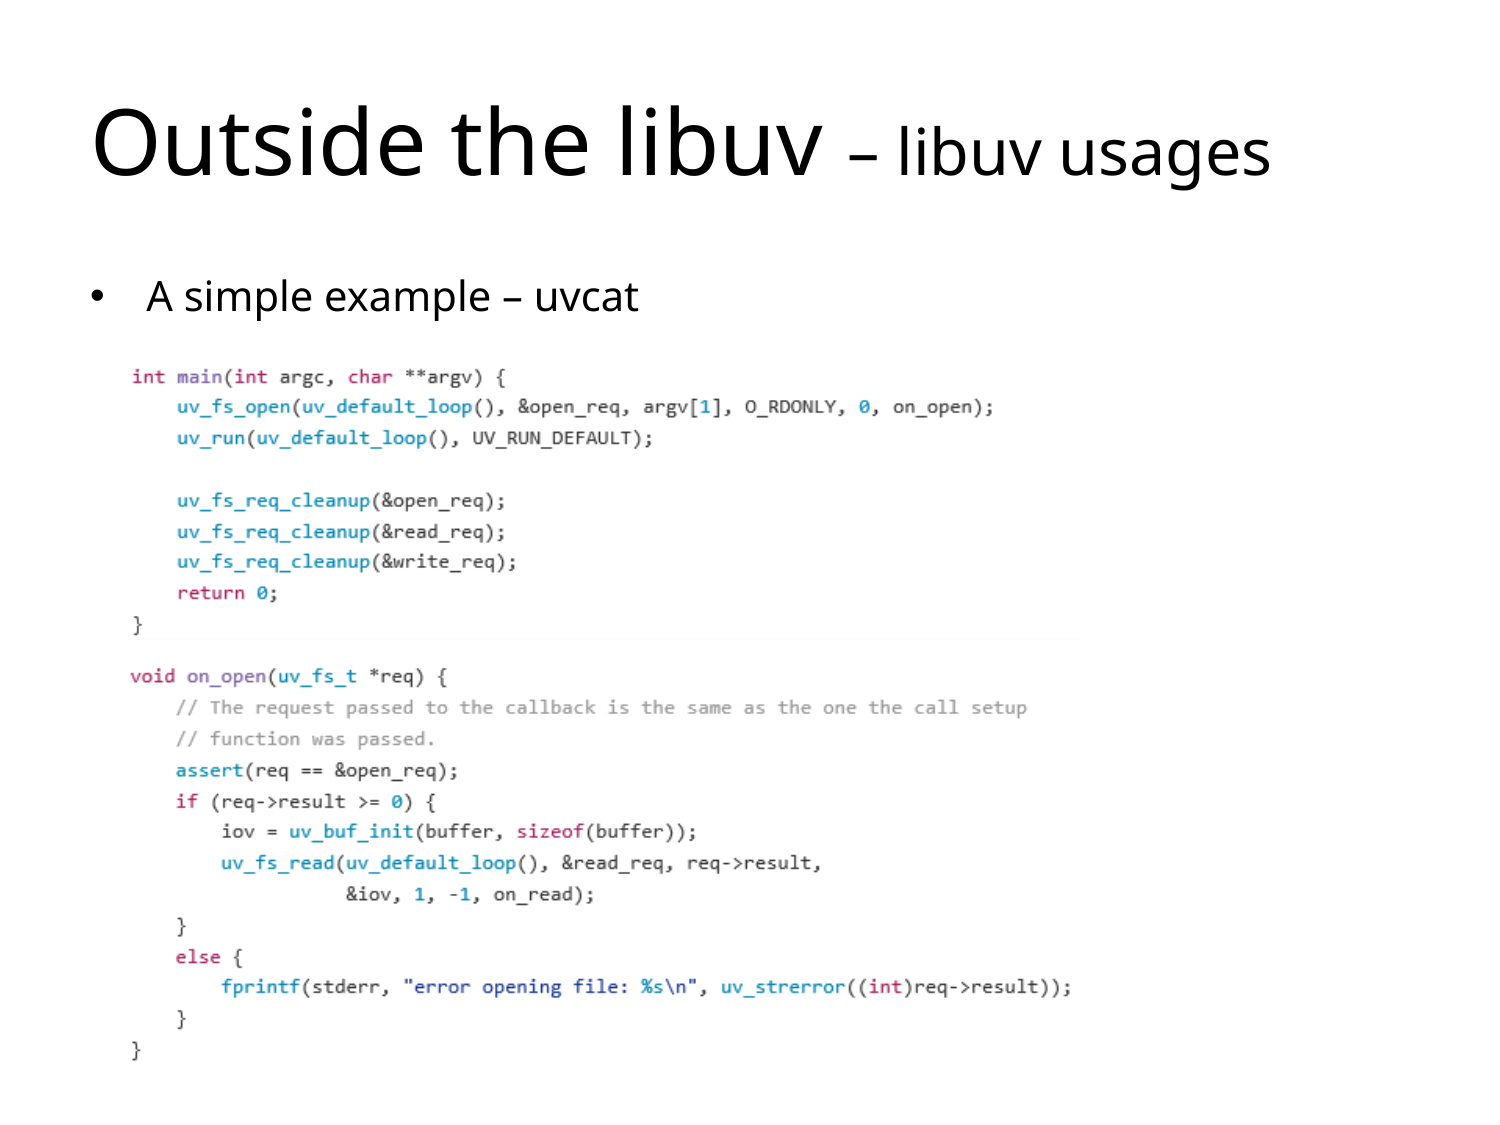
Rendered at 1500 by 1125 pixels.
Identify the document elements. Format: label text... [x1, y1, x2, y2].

title Outside the libuv – libuv usages [75, 45, 1425, 233]
picture [128, 667, 1087, 1067]
list A simple example – uvcat [75, 262, 1425, 1055]
picture [128, 363, 1081, 641]
